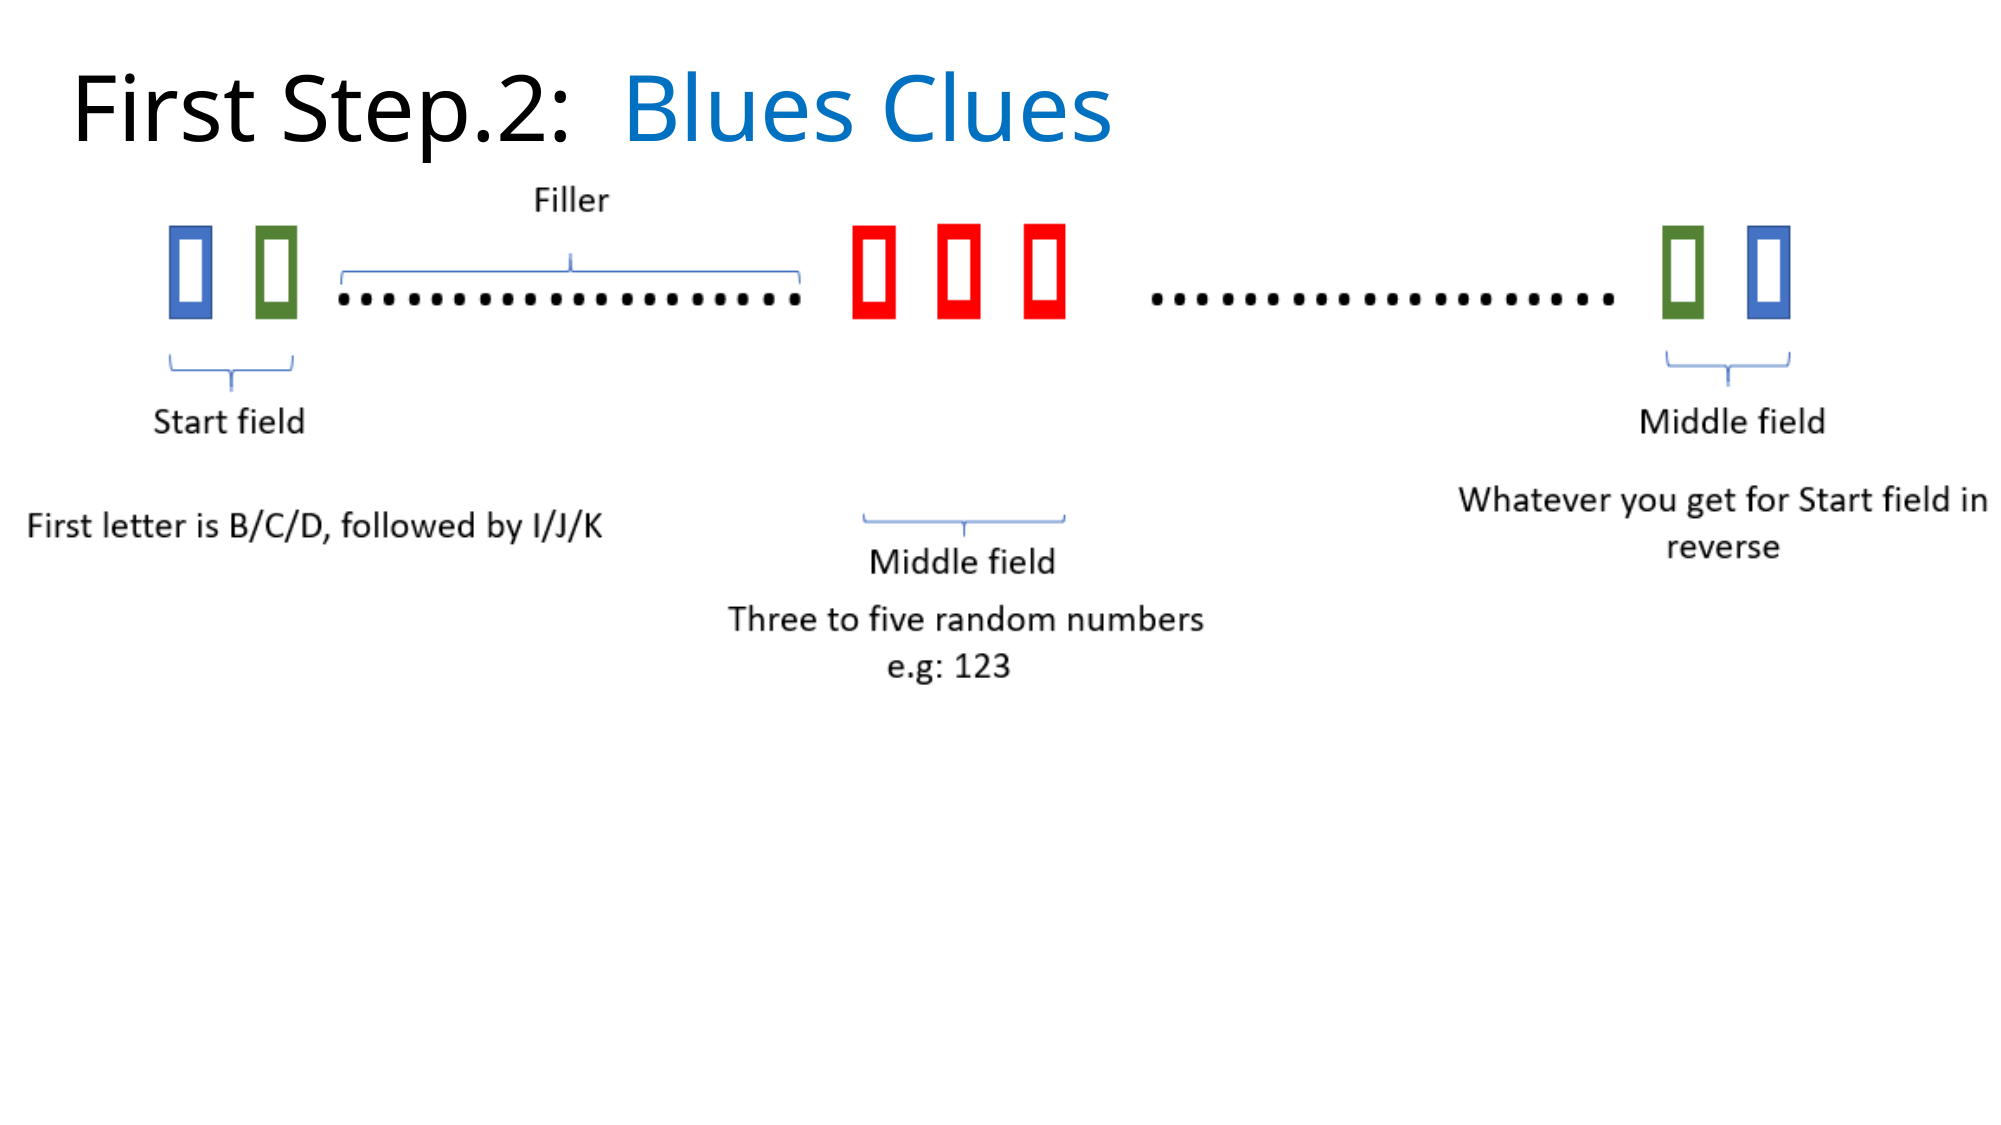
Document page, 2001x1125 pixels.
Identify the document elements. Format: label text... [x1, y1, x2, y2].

picture [0, 129, 2000, 704]
title First Step.2: Blues Clues [55, 3, 1781, 129]
